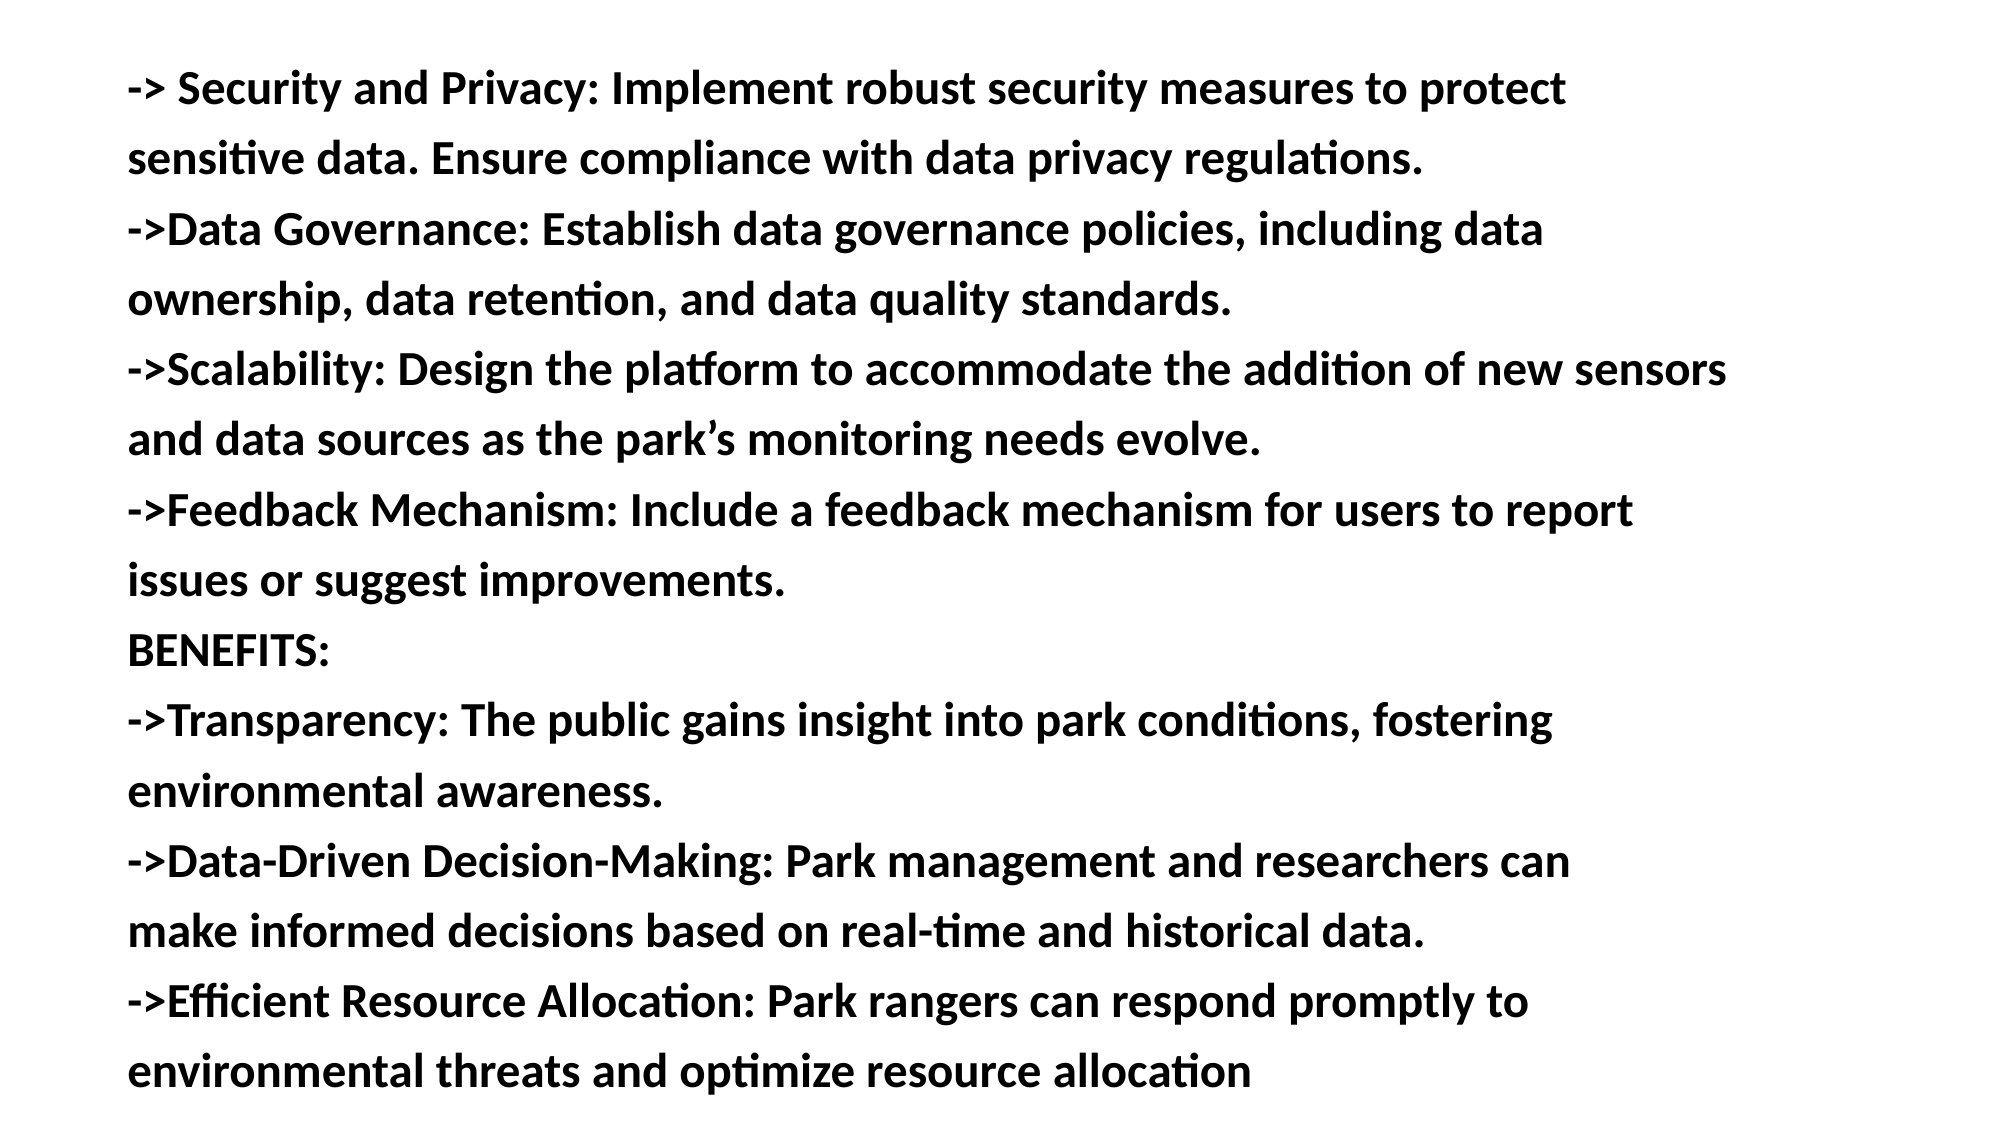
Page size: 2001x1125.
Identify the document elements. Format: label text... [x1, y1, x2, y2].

list -> Security and Privacy: Implement robust security measures to protect sensitive data. Ensure compliance with data privacy regulations. ->Data Governance: Establish data governance policies, including data ownership, data retention, and data quality standards. ->Scalability: Design the platform to accommodate the addition of new sensors and data sources as the park’s monitoring needs evolve. ->Feedback Mechanism: Include a feedback mechanism for users to report issues or suggest improvements. BENEFITS: ->Transparency: The public gains insight into park conditions, fostering environmental awareness. ->Data-Driven Decision-Making: Park management and researchers can make informed decisions based on real-time and historical data. ->Efficient Resource Allocation: Park rangers can respond promptly to environmental threats and optimize resource allocation [112, 55, 2000, 1110]
